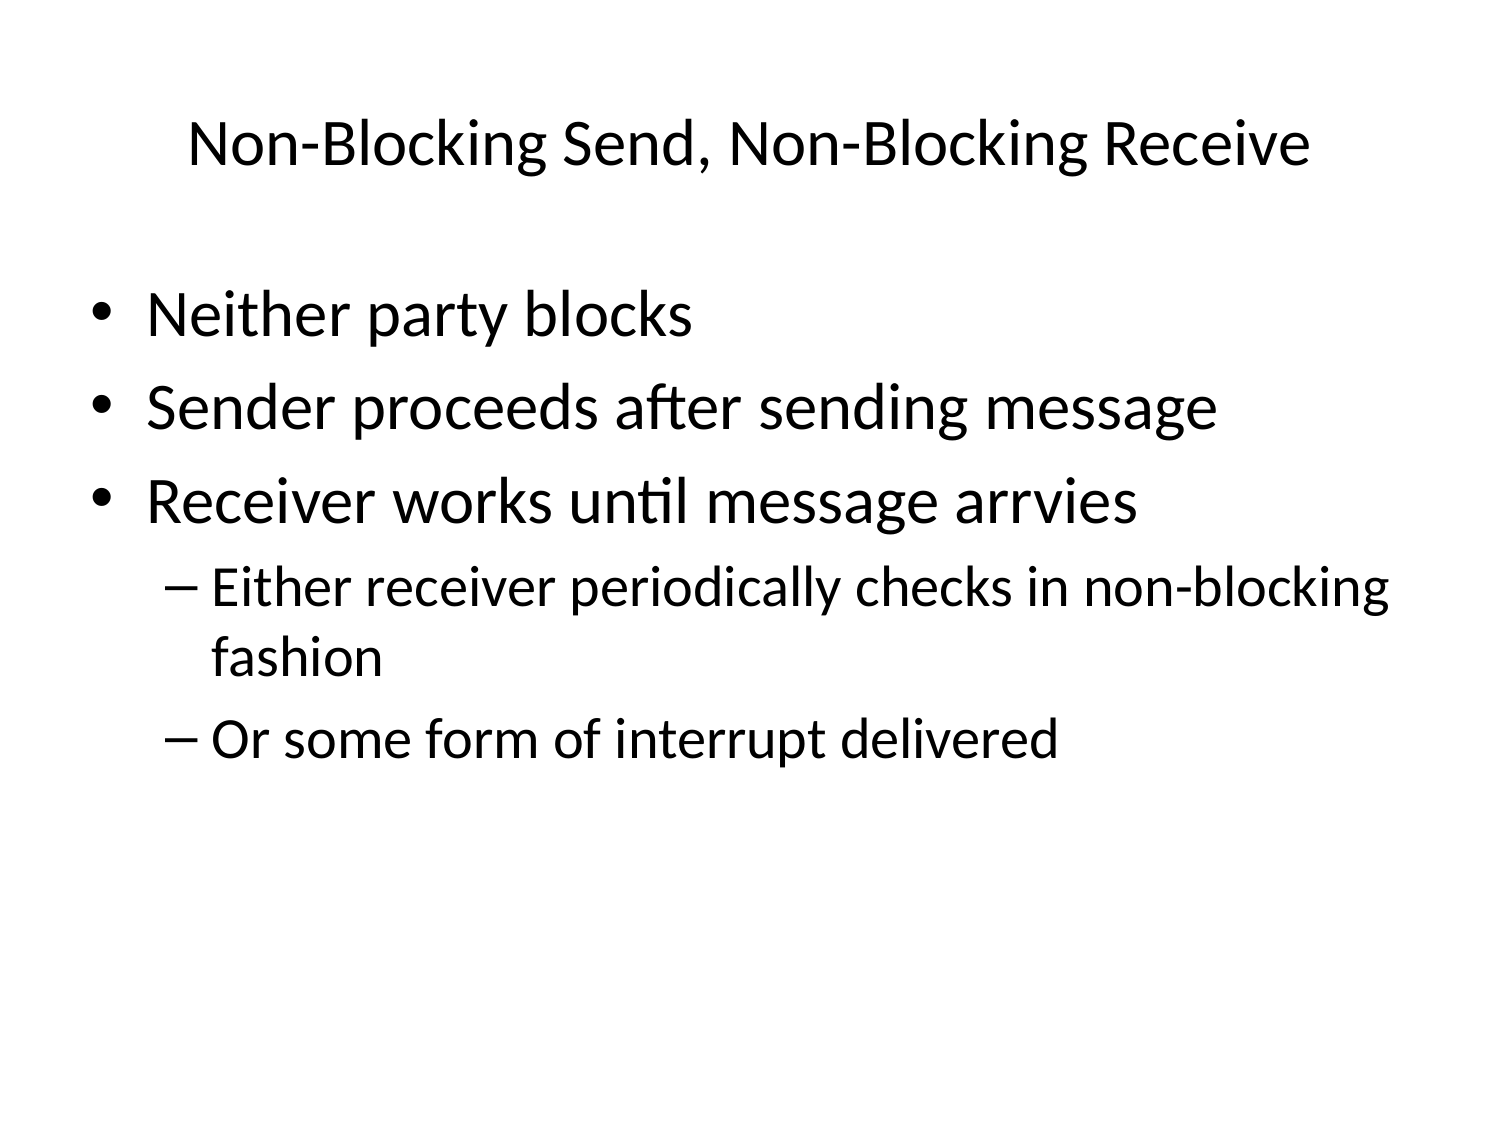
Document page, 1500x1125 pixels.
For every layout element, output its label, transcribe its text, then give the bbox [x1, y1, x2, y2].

title Non-Blocking Send, Non-Blocking Receive [75, 45, 1425, 233]
list Neither party blocks Sender proceeds after sending message Receiver works until message arrvies Either receiver periodically checks in non-blocking fashion Or some form of interrupt delivered [75, 262, 1425, 1005]
